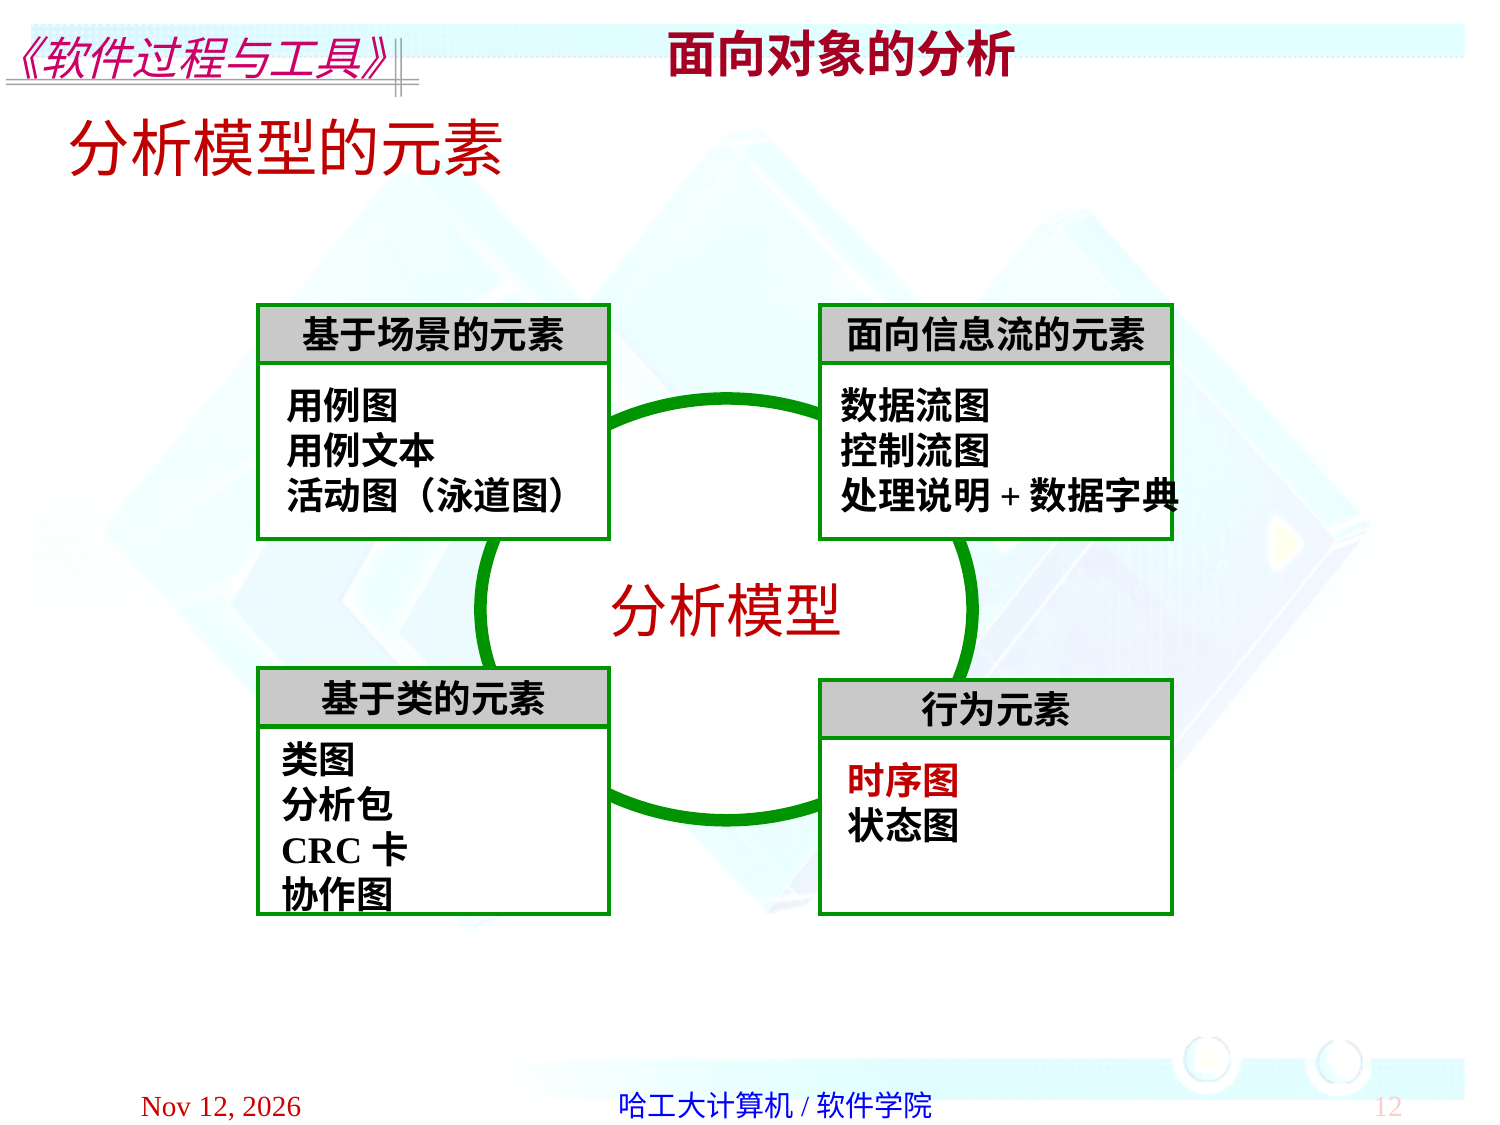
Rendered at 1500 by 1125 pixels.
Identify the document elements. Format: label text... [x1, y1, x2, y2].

text_box 分析模型的元素 [53, 101, 1447, 209]
text_box 面向对象的分析 [389, 15, 1294, 90]
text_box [257, 304, 1189, 926]
